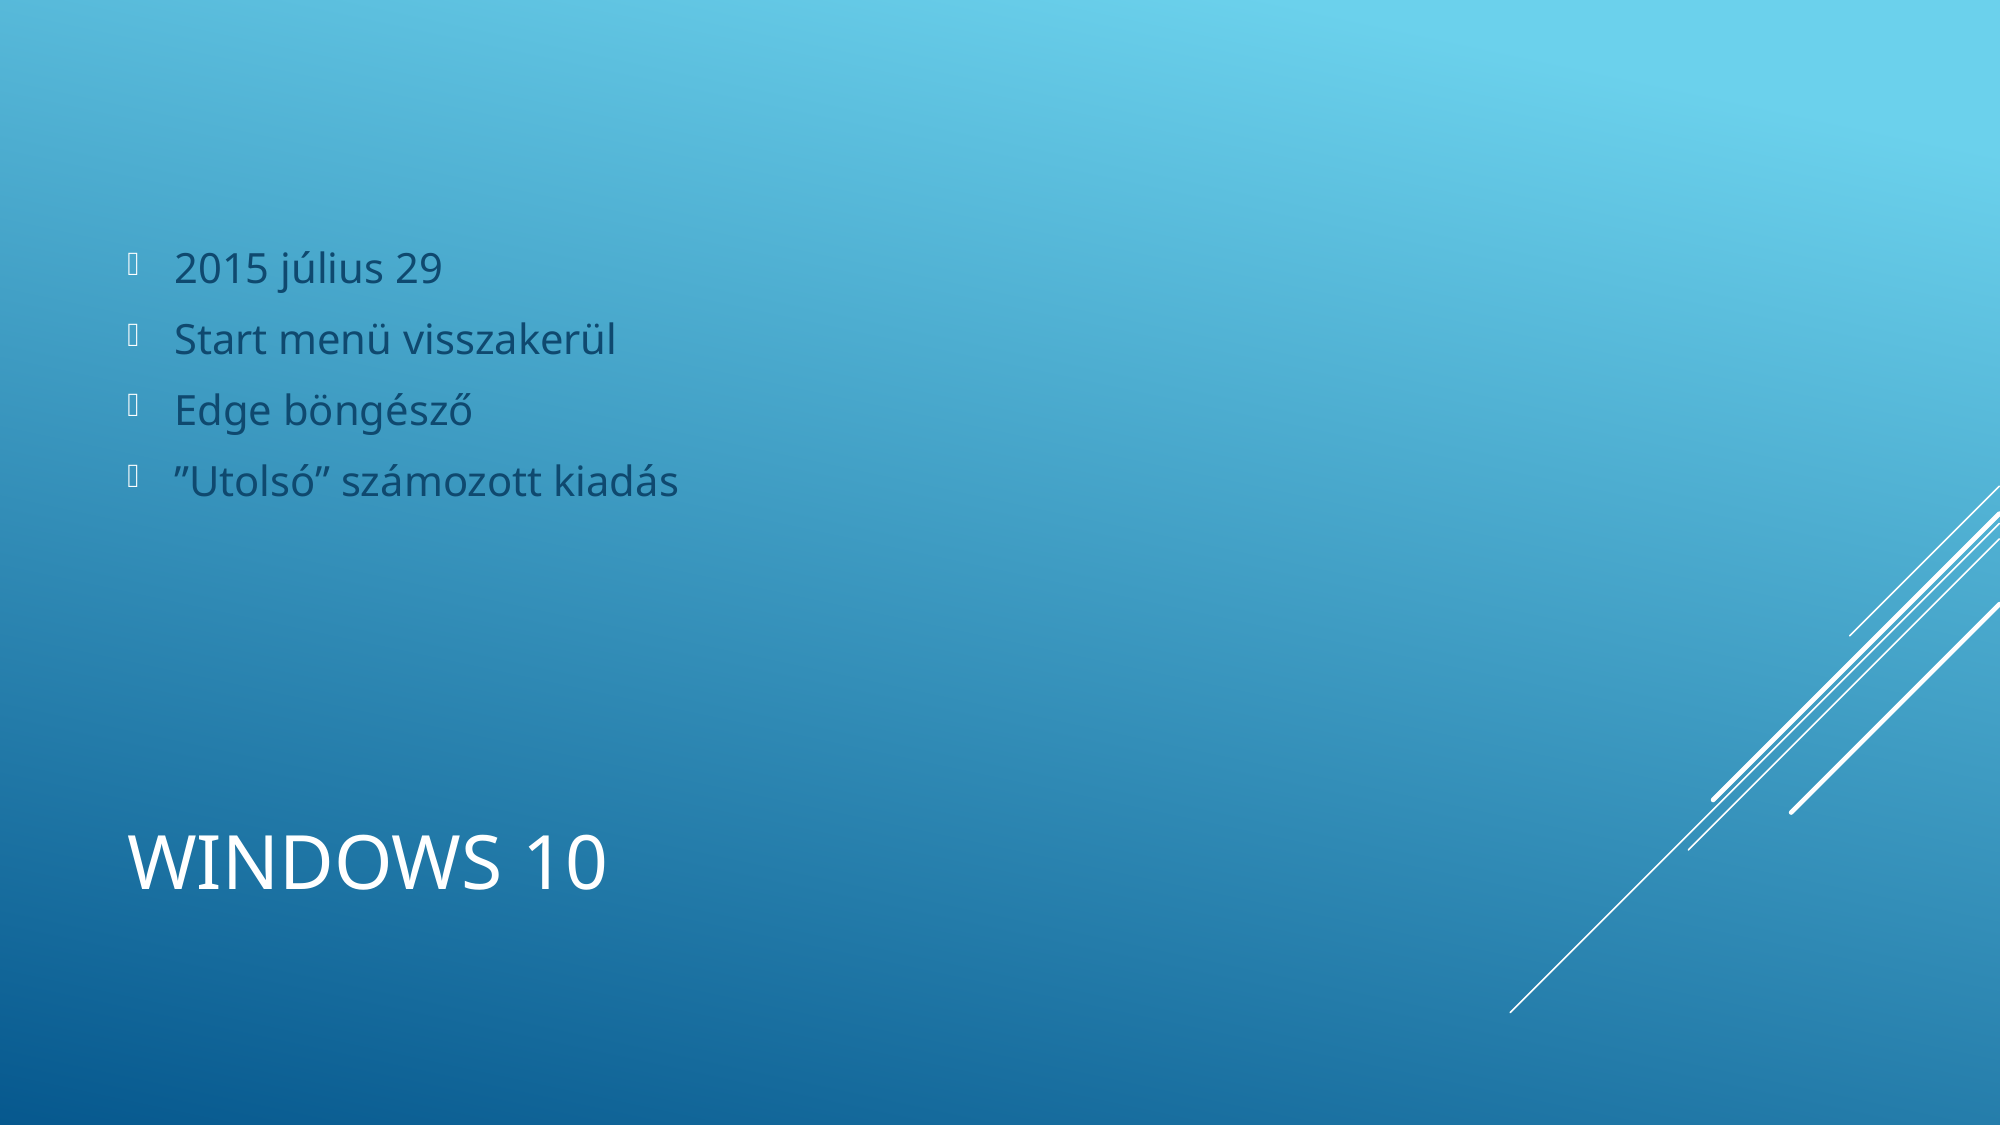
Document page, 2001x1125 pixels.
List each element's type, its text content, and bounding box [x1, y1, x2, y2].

list 2015 július 29 Start menü visszakerül Edge böngésző ”Utolsó” számozott kiadás [112, 112, 1513, 706]
title Windows 10 [112, 736, 1513, 984]
